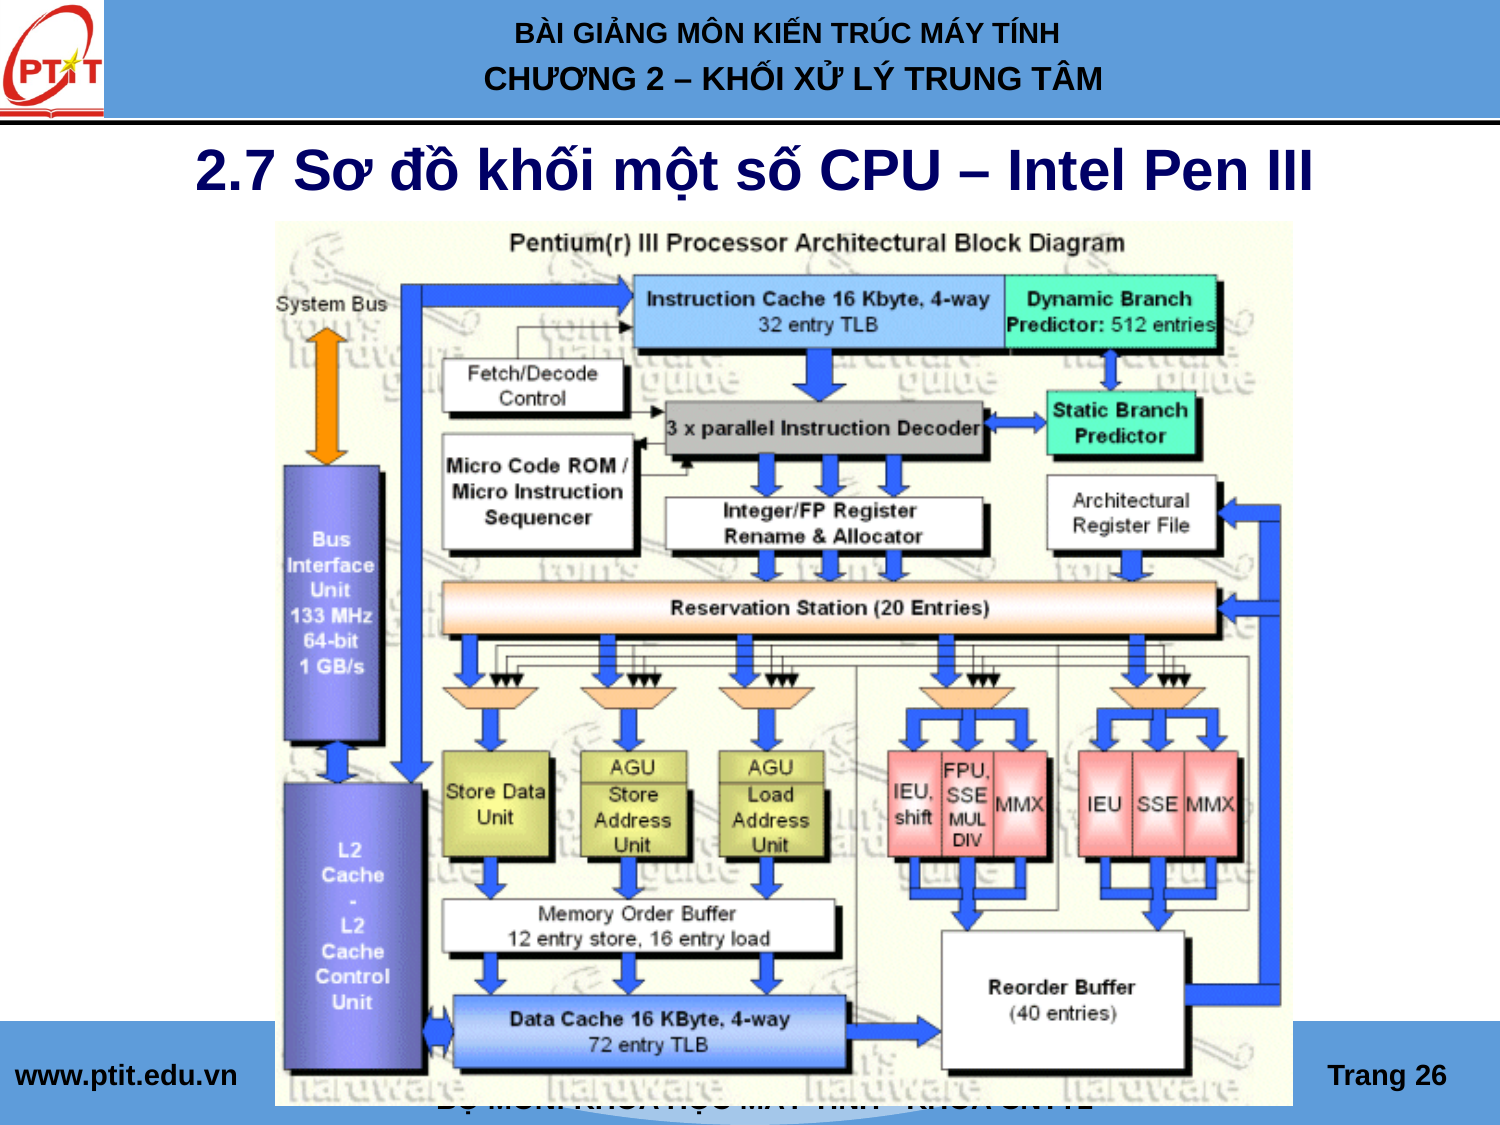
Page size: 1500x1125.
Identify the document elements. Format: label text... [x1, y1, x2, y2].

picture [274, 221, 1293, 1107]
picture [0, 0, 104, 119]
title 2.7 Sơ đồ khối một số CPU – Intel Pen III [37, 125, 1474, 211]
